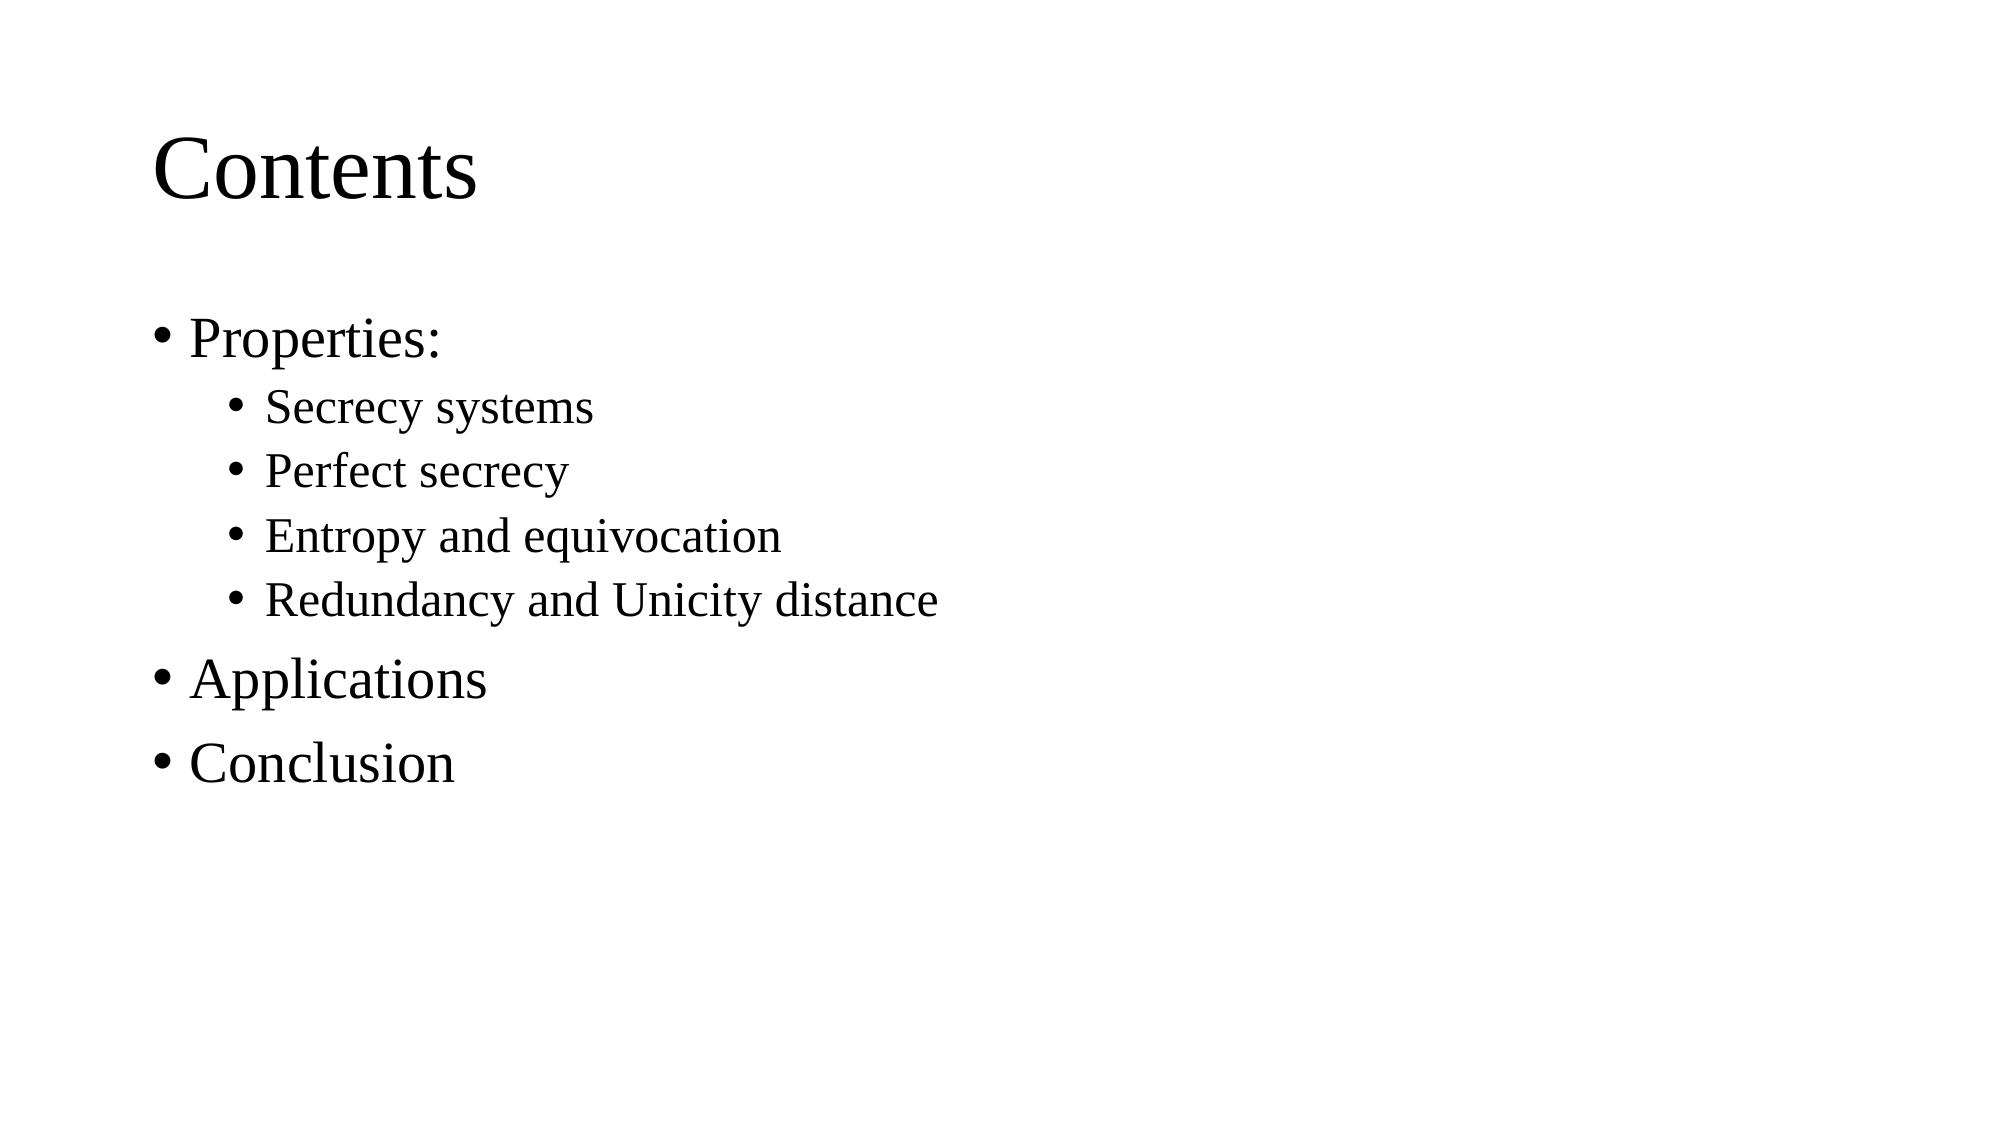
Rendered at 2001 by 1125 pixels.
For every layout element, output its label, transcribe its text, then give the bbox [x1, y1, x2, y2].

title Contents [137, 59, 1863, 278]
list Properties: Secrecy systems Perfect secrecy Entropy and equivocation Redundancy and Unicity distance Applications Conclusion [137, 299, 1863, 1014]
